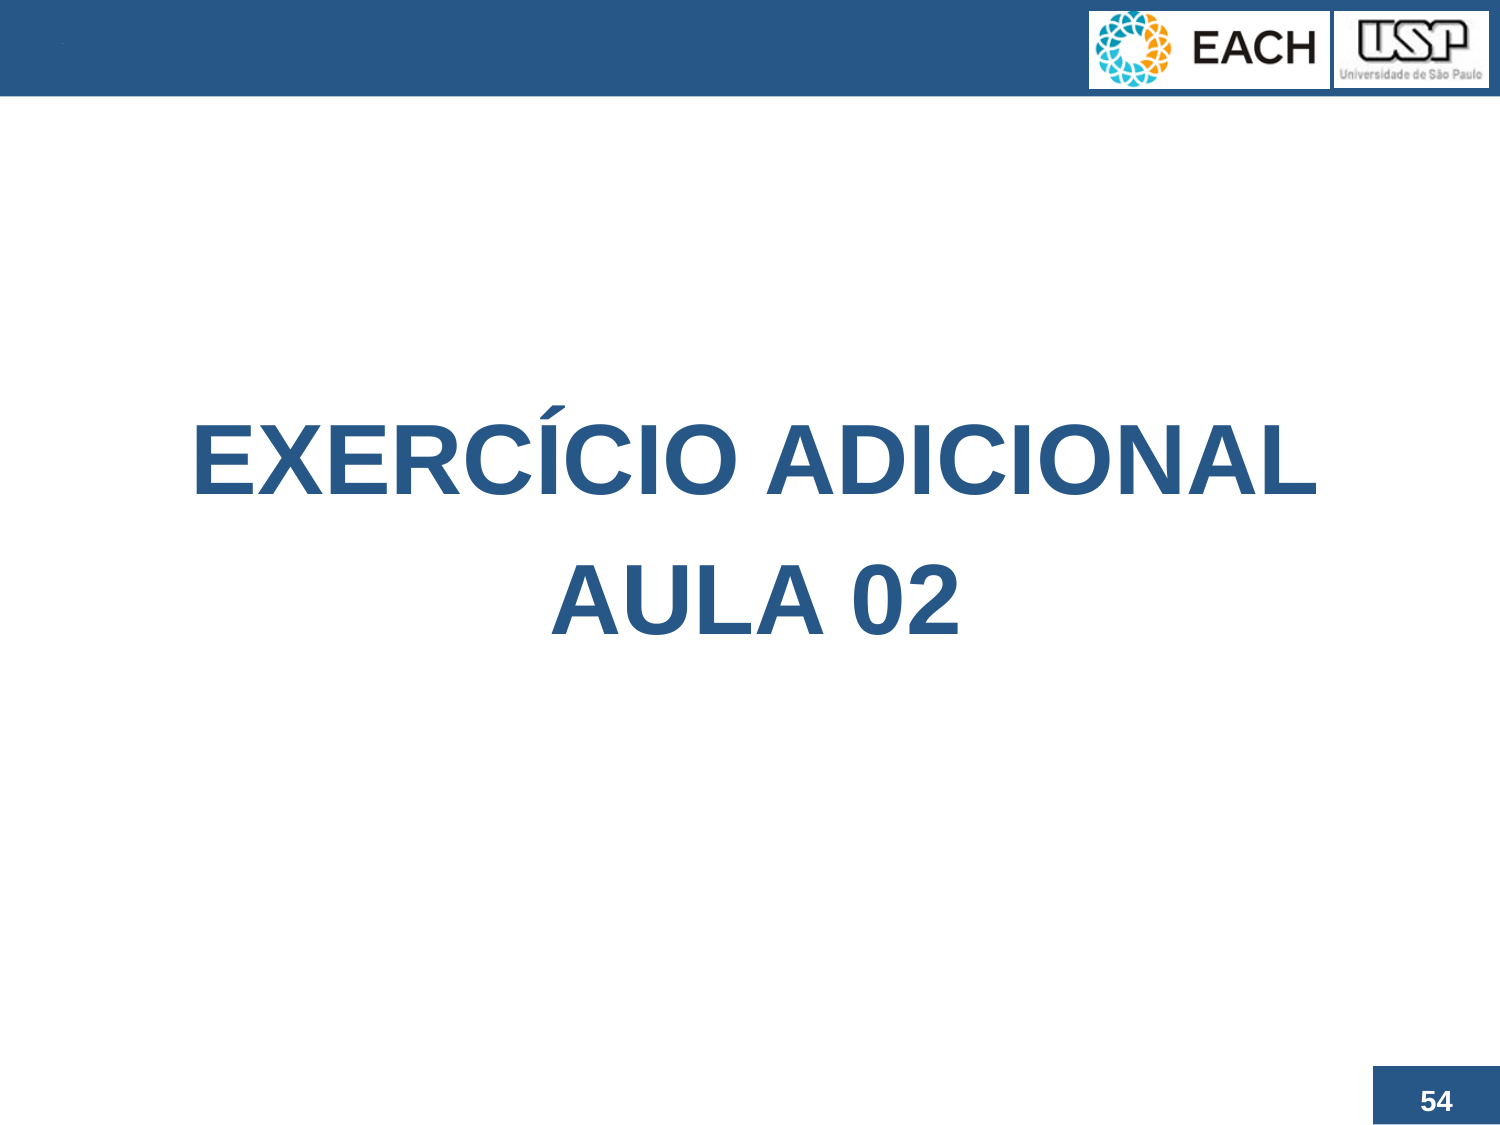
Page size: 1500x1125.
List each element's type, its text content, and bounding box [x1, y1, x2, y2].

list EXERCÍCIO ADICIONAL AULA 02 [64, 231, 1447, 1071]
picture [1089, 11, 1330, 89]
picture [1334, 11, 1489, 88]
